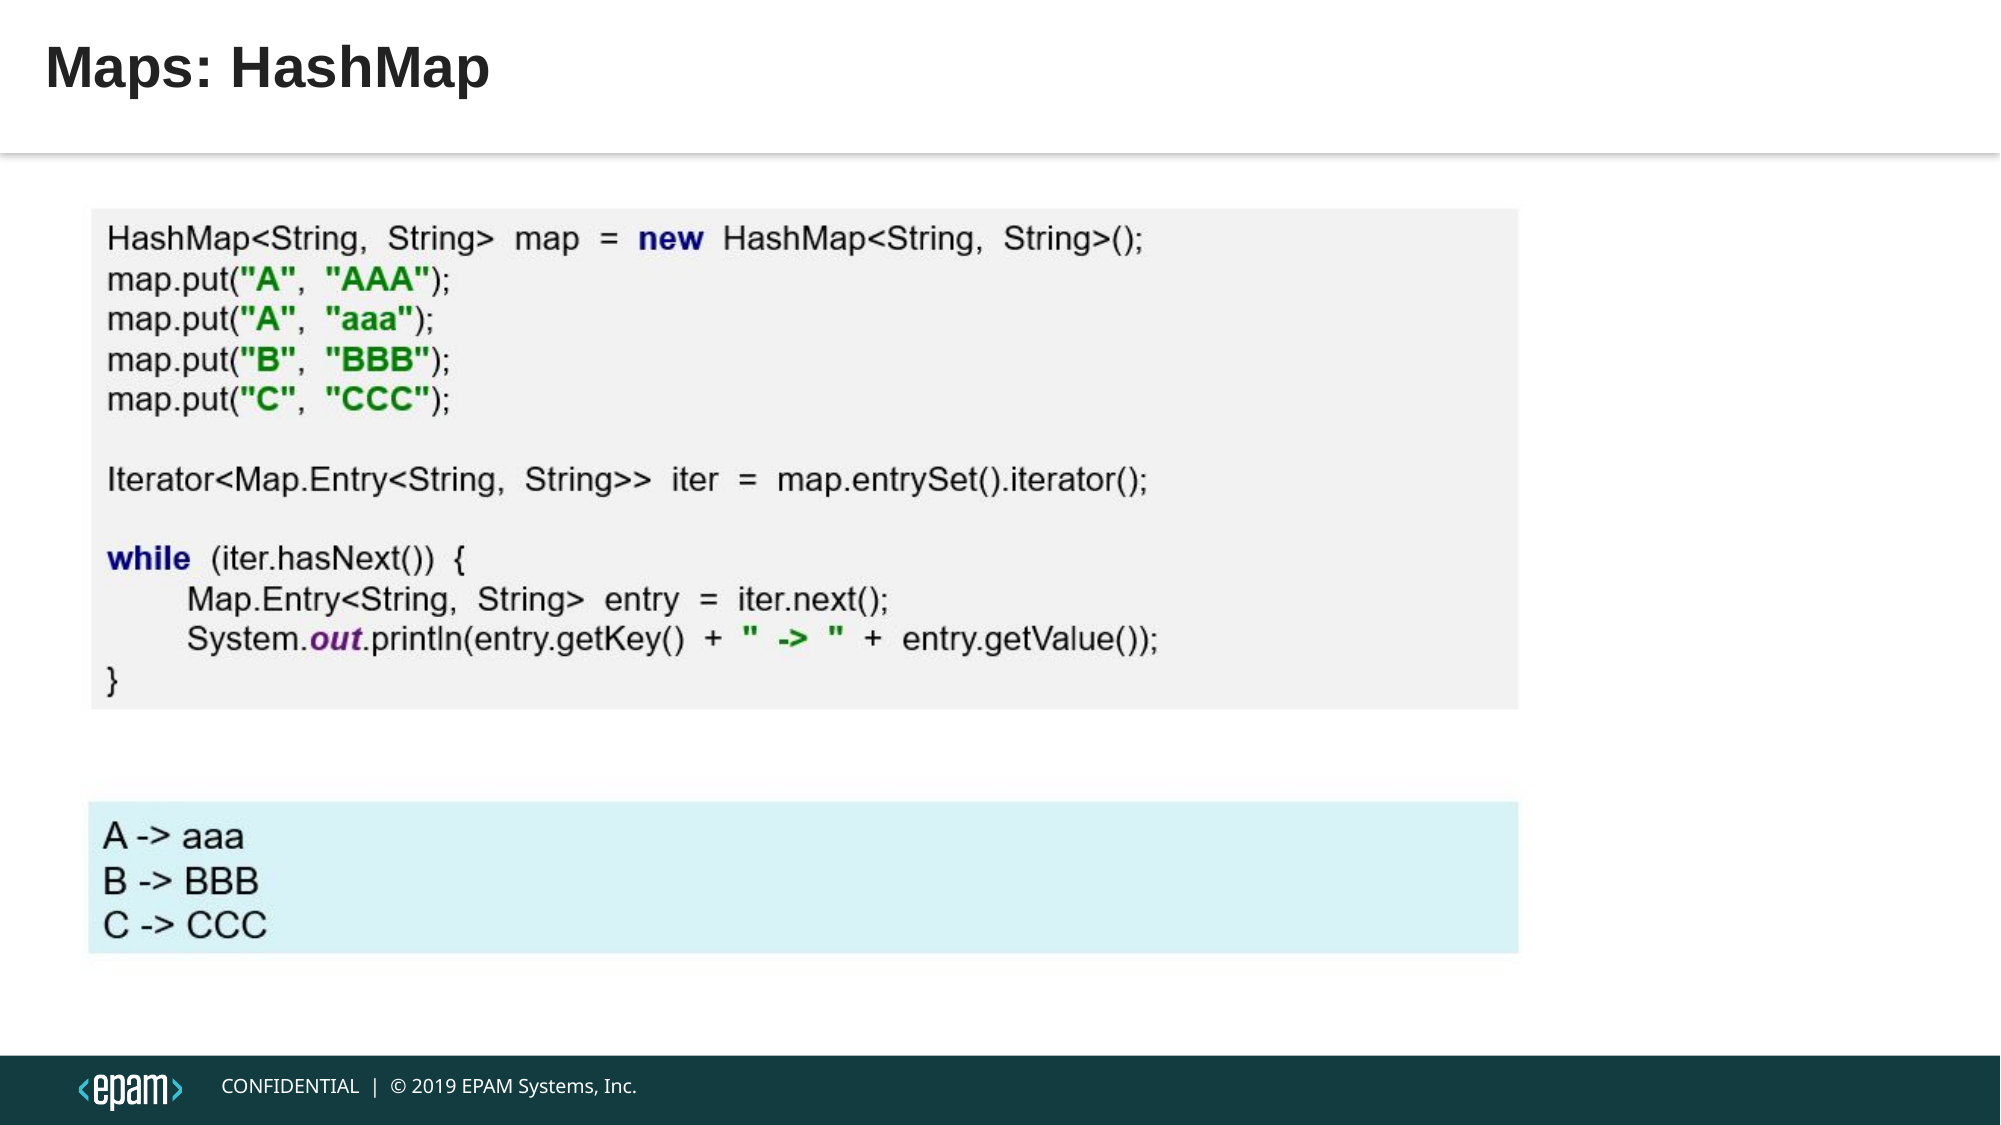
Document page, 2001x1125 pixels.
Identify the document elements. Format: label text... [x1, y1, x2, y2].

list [81, 200, 1534, 990]
list Maps: HashMap [0, 0, 2000, 153]
